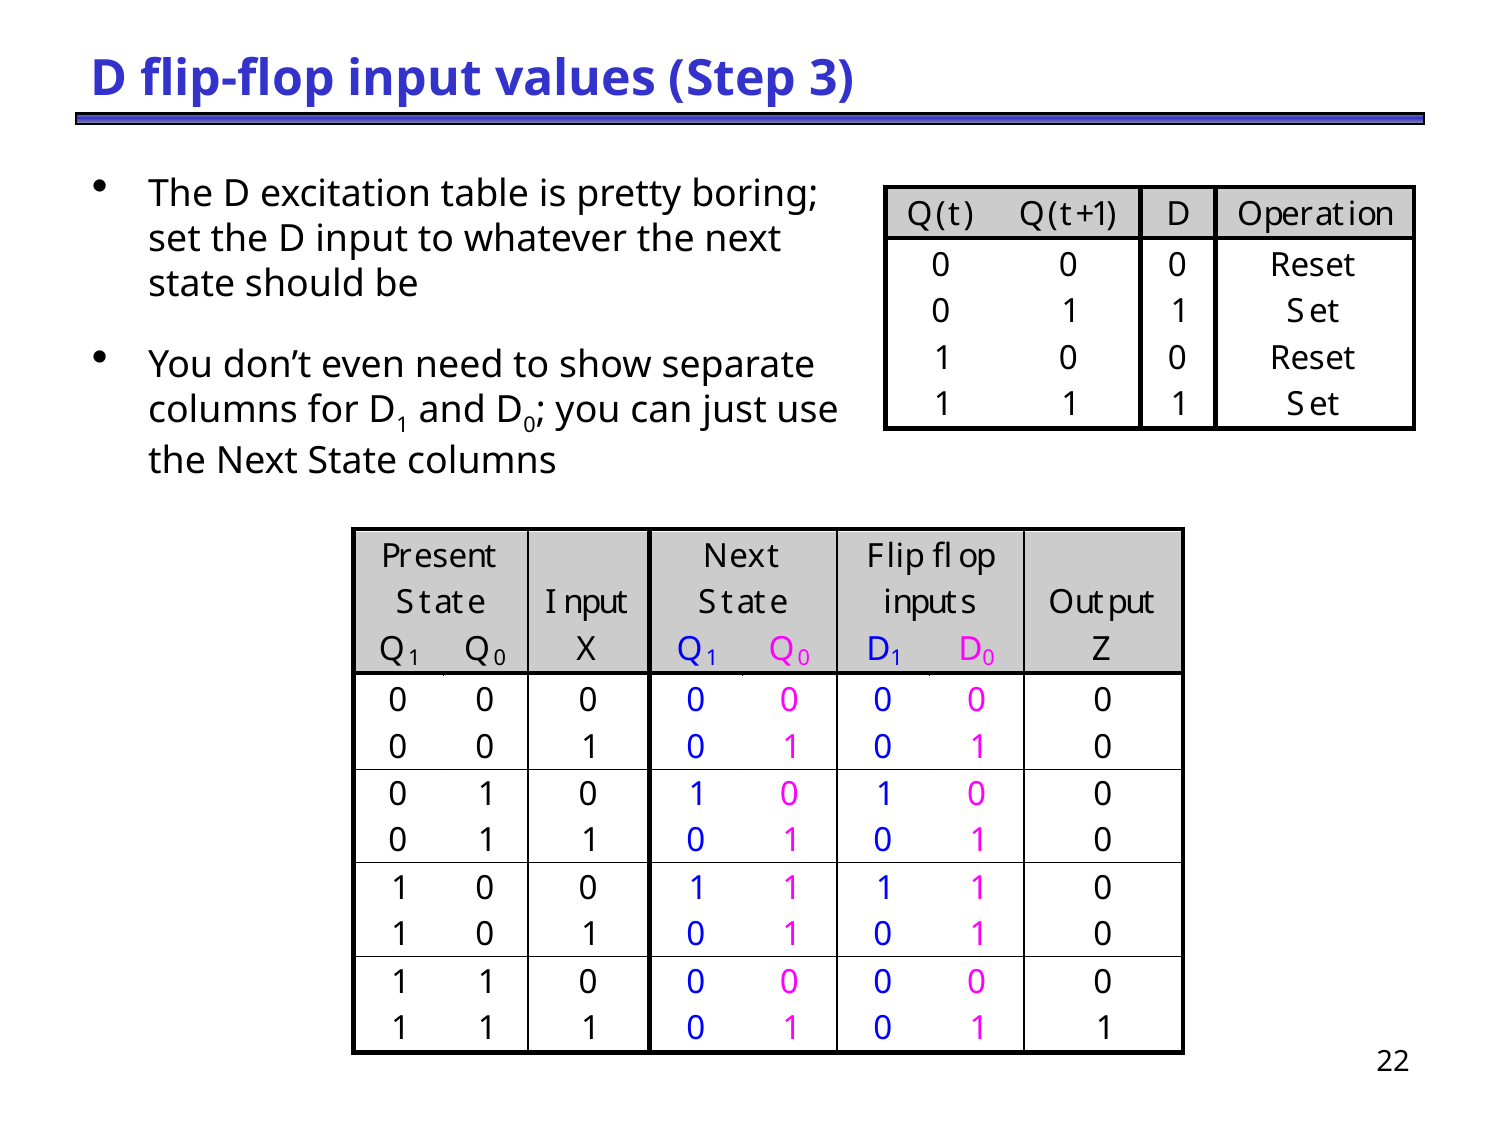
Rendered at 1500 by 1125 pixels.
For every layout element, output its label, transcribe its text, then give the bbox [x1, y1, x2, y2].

title D flip-flop input values (Step 3) [74, 37, 1426, 113]
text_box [336, 526, 1194, 1080]
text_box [867, 184, 1473, 461]
slide_number 22 [1112, 1024, 1426, 1101]
list The D excitation table is pretty boring; set the D input to whatever the next state should be You don’t even need to show separate columns for D1 and D0; you can just use the Next State columns [76, 160, 881, 504]
